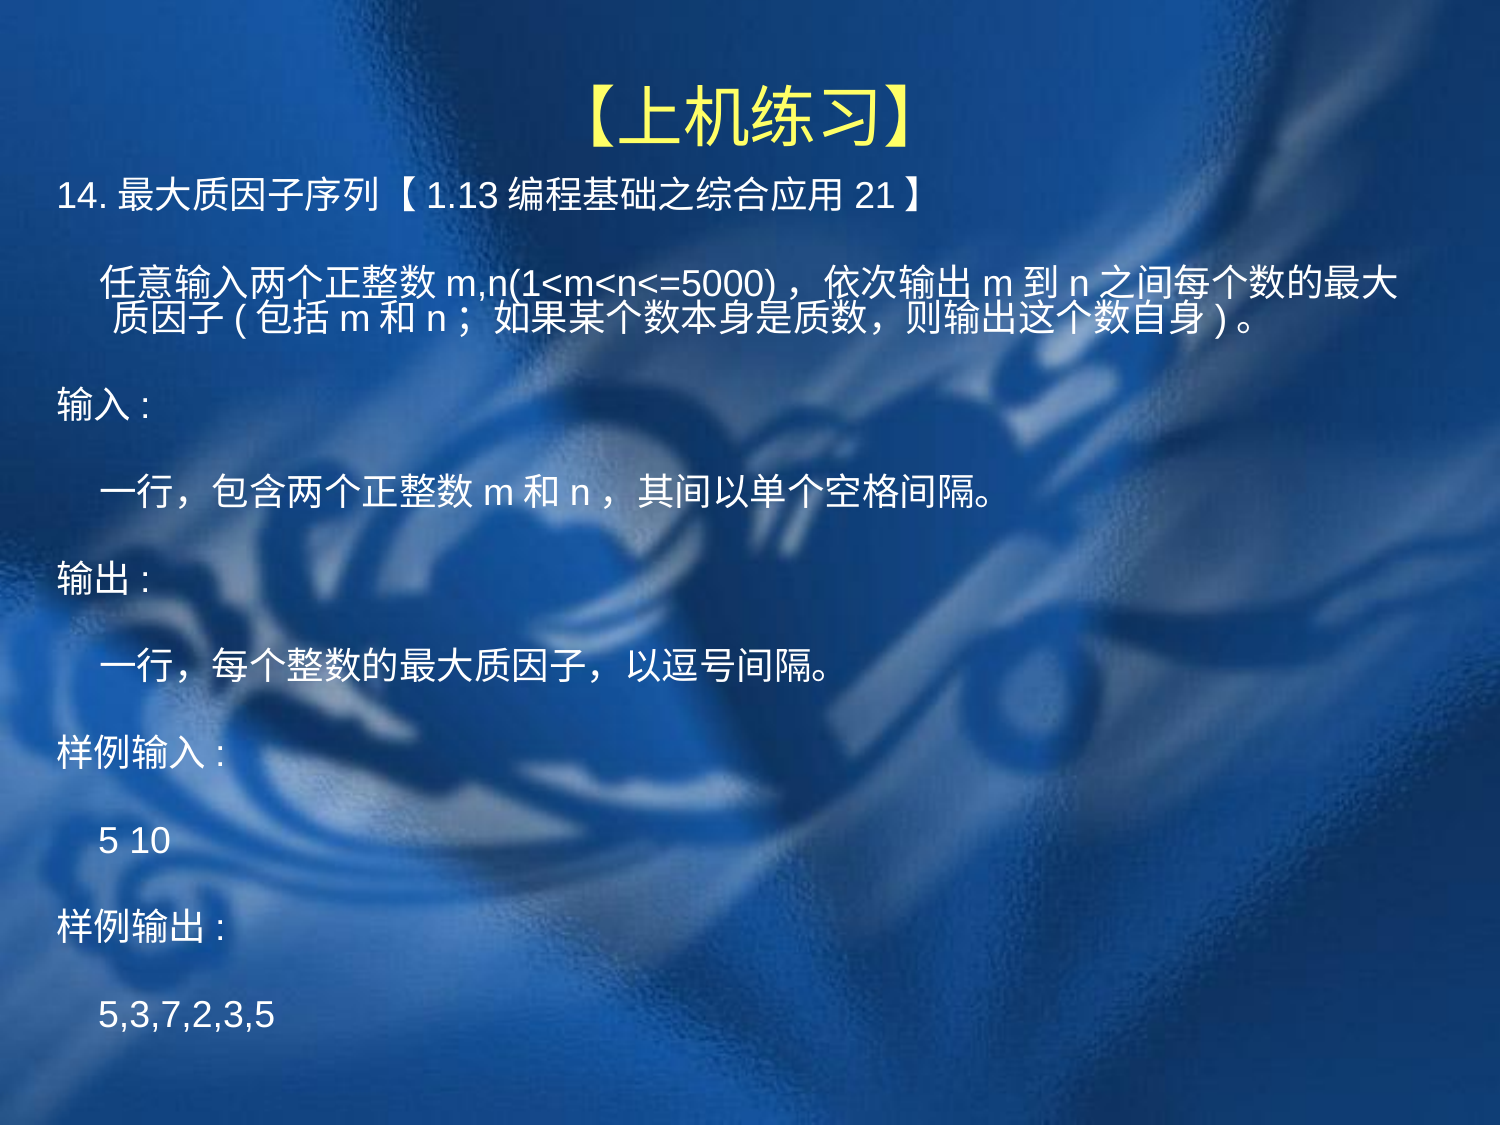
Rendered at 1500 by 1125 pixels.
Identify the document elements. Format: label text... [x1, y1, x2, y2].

list 14.最大质因子序列【1.13编程基础之综合应用21】 任意输入两个正整数m,n(1<m<n<=5000)，依次输出m到n之间每个数的最大质因子(包括m和n；如果某个数本身是质数，则输出这个数自身)。 输入: 一行，包含两个正整数m和n，其间以单个空格间隔。 输出: 一行，每个整数的最大质因子，以逗号间隔。 样例输入: 5 10 样例输出: 5,3,7,2,3,5 [41, 172, 1448, 1107]
title 【上机练习】 [74, 45, 1426, 172]
picture [0, 0, 1500, 1125]
